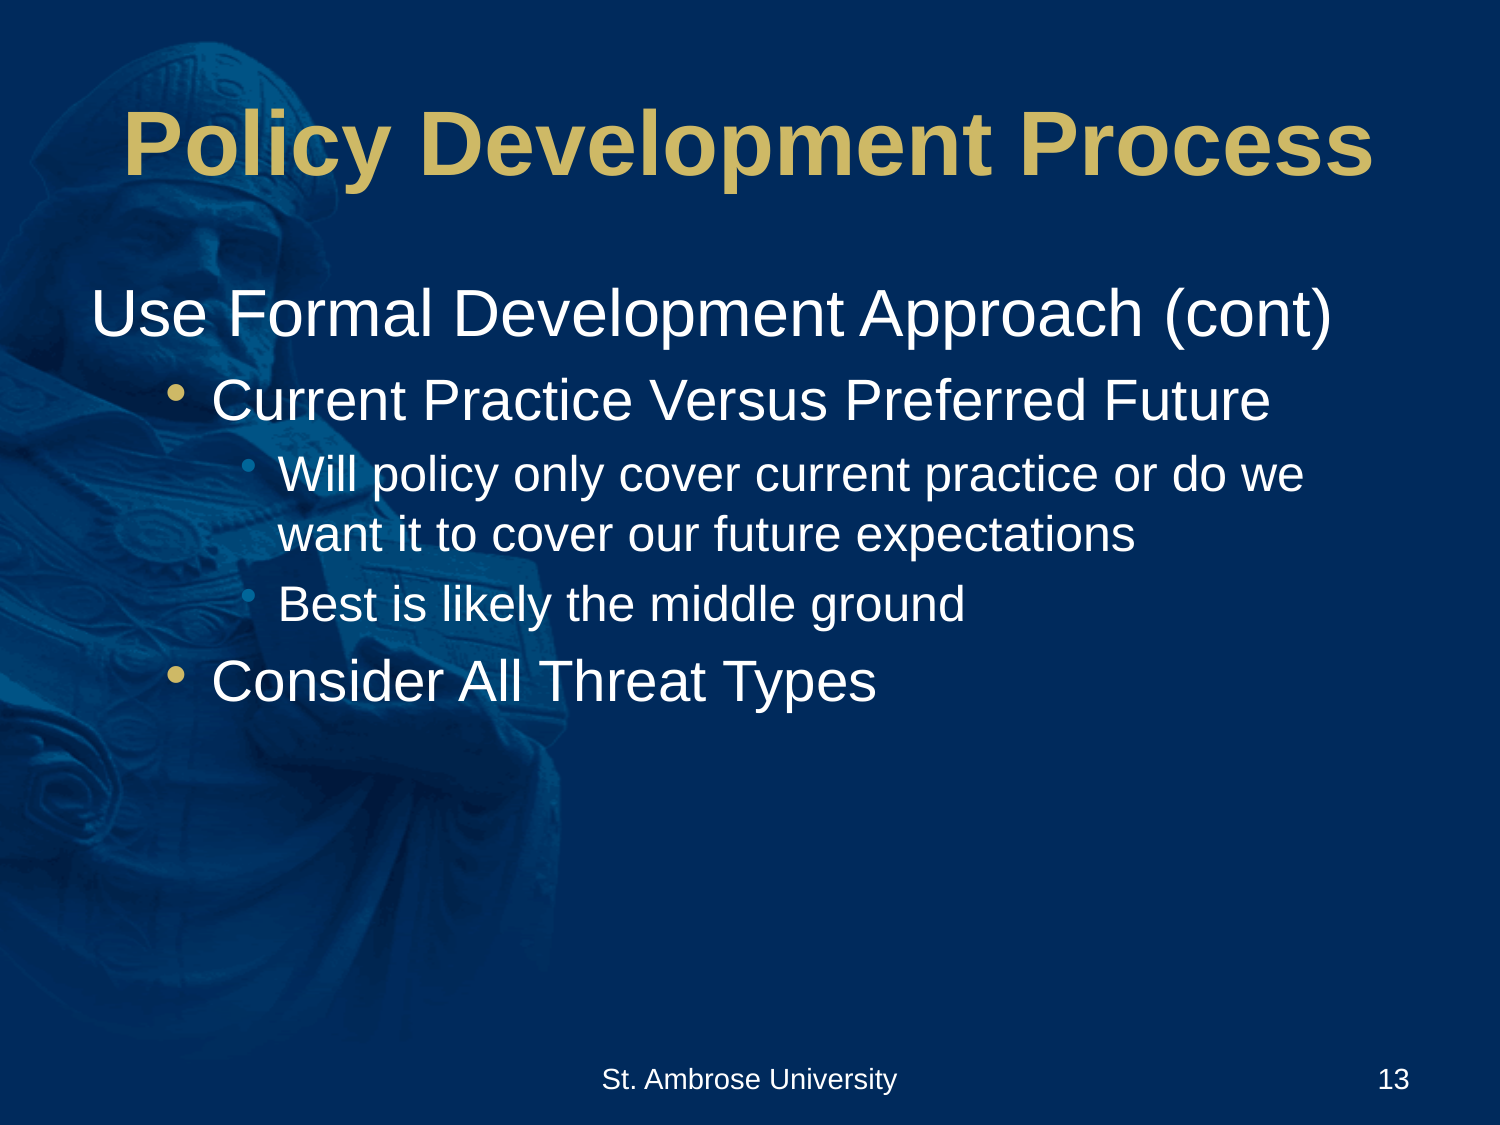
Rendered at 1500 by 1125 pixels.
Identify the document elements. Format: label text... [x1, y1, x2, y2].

list Use Formal Development Approach (cont) Current Practice Versus Preferred Future Will policy only cover current practice or do we want it to cover our future expectations Best is likely the middle ground Consider All Threat Types [74, 262, 1426, 1006]
title Policy Development Process [74, 45, 1426, 233]
picture [0, 0, 1500, 1125]
slide_number 13 [1074, 1024, 1426, 1103]
footer St. Ambrose University [512, 1024, 988, 1103]
